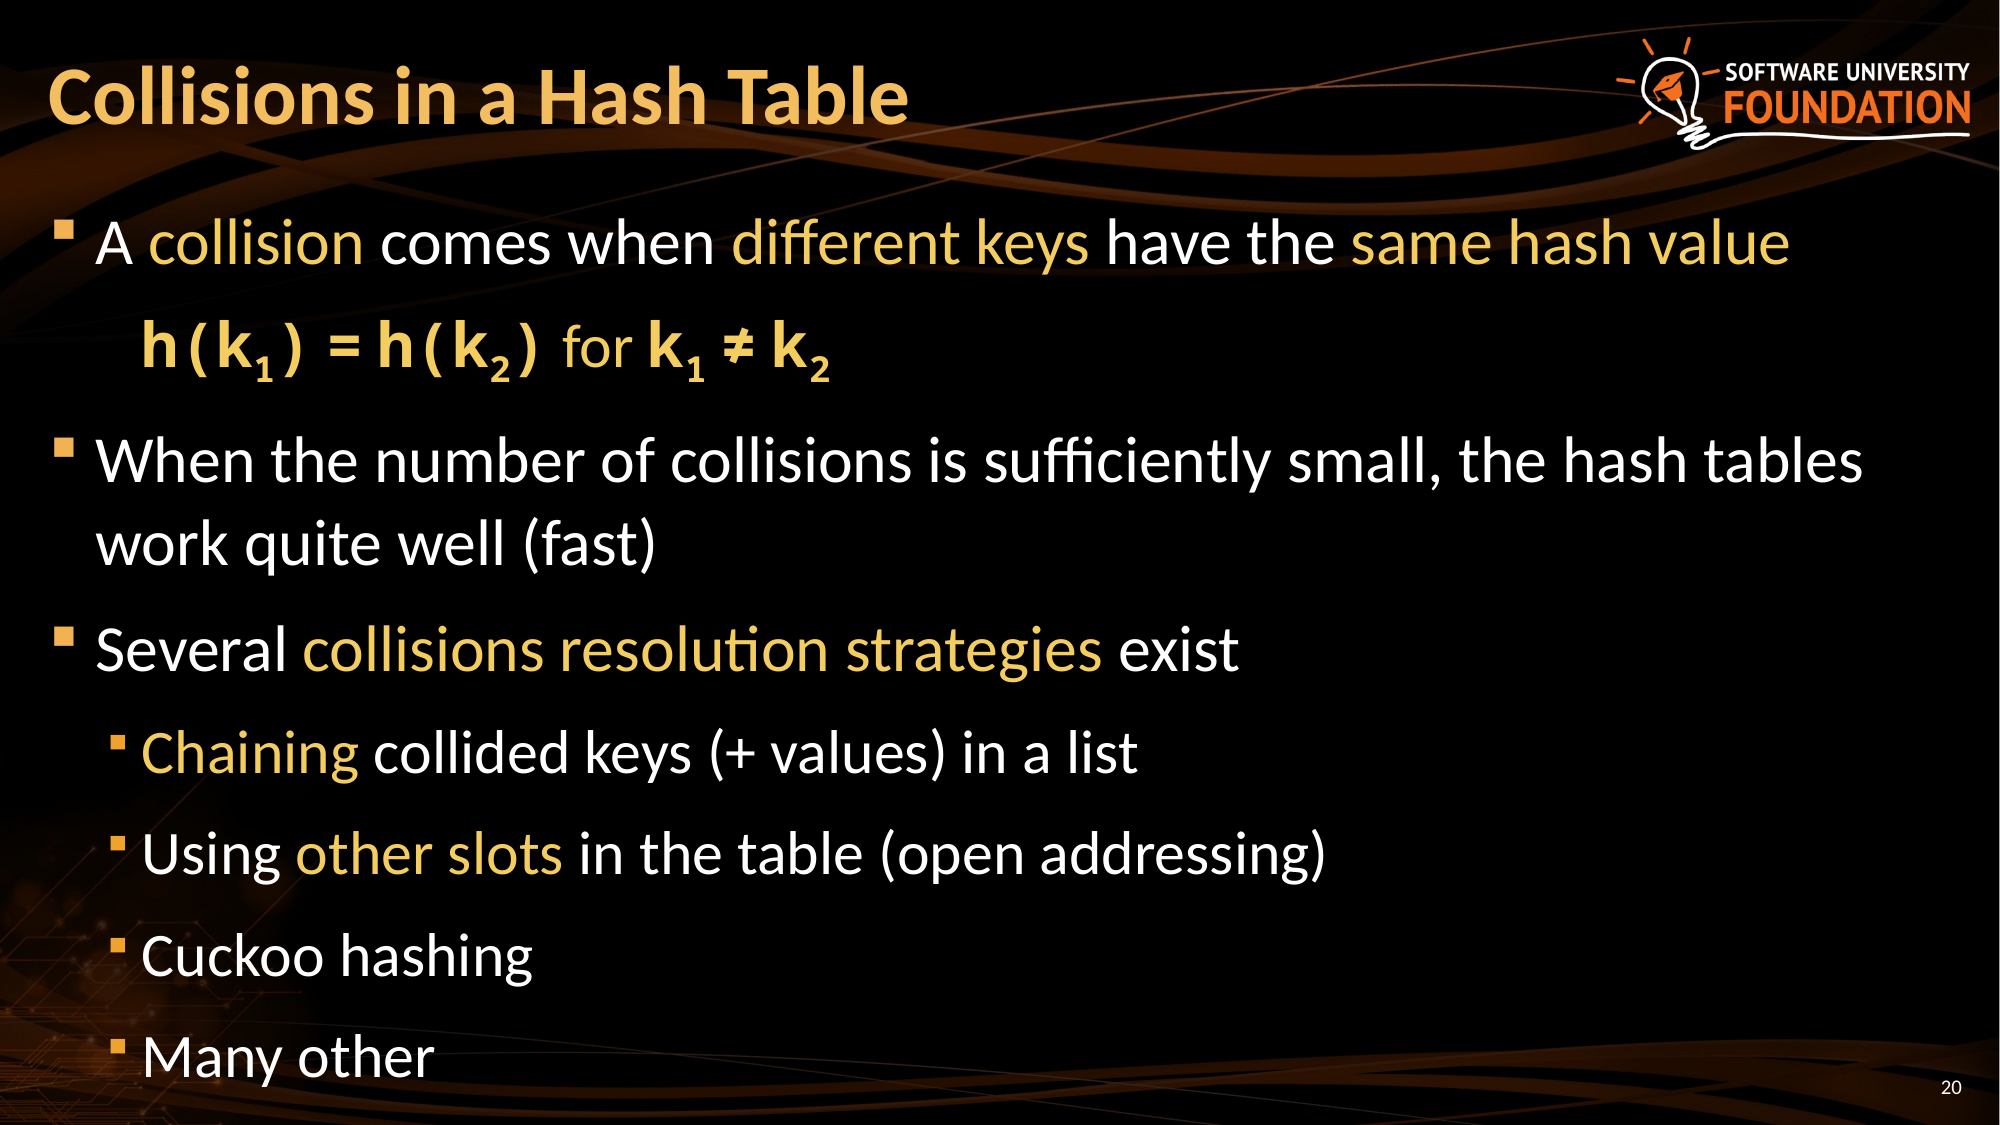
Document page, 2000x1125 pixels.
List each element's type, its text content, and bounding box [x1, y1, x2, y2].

list A collision comes when different keys have the same hash value h(k1) = h(k2) for k1 ≠ k2 When the number of collisions is sufficiently small, the hash tables work quite well (fast) Several collisions resolution strategies exist Chaining collided keys (+ values) in a list Using other slots in the table (open addressing) Cuckoo hashing Many other [31, 188, 1968, 1103]
picture [0, 0, 2000, 1125]
title Collisions in a Hash Table [30, 6, 1602, 189]
